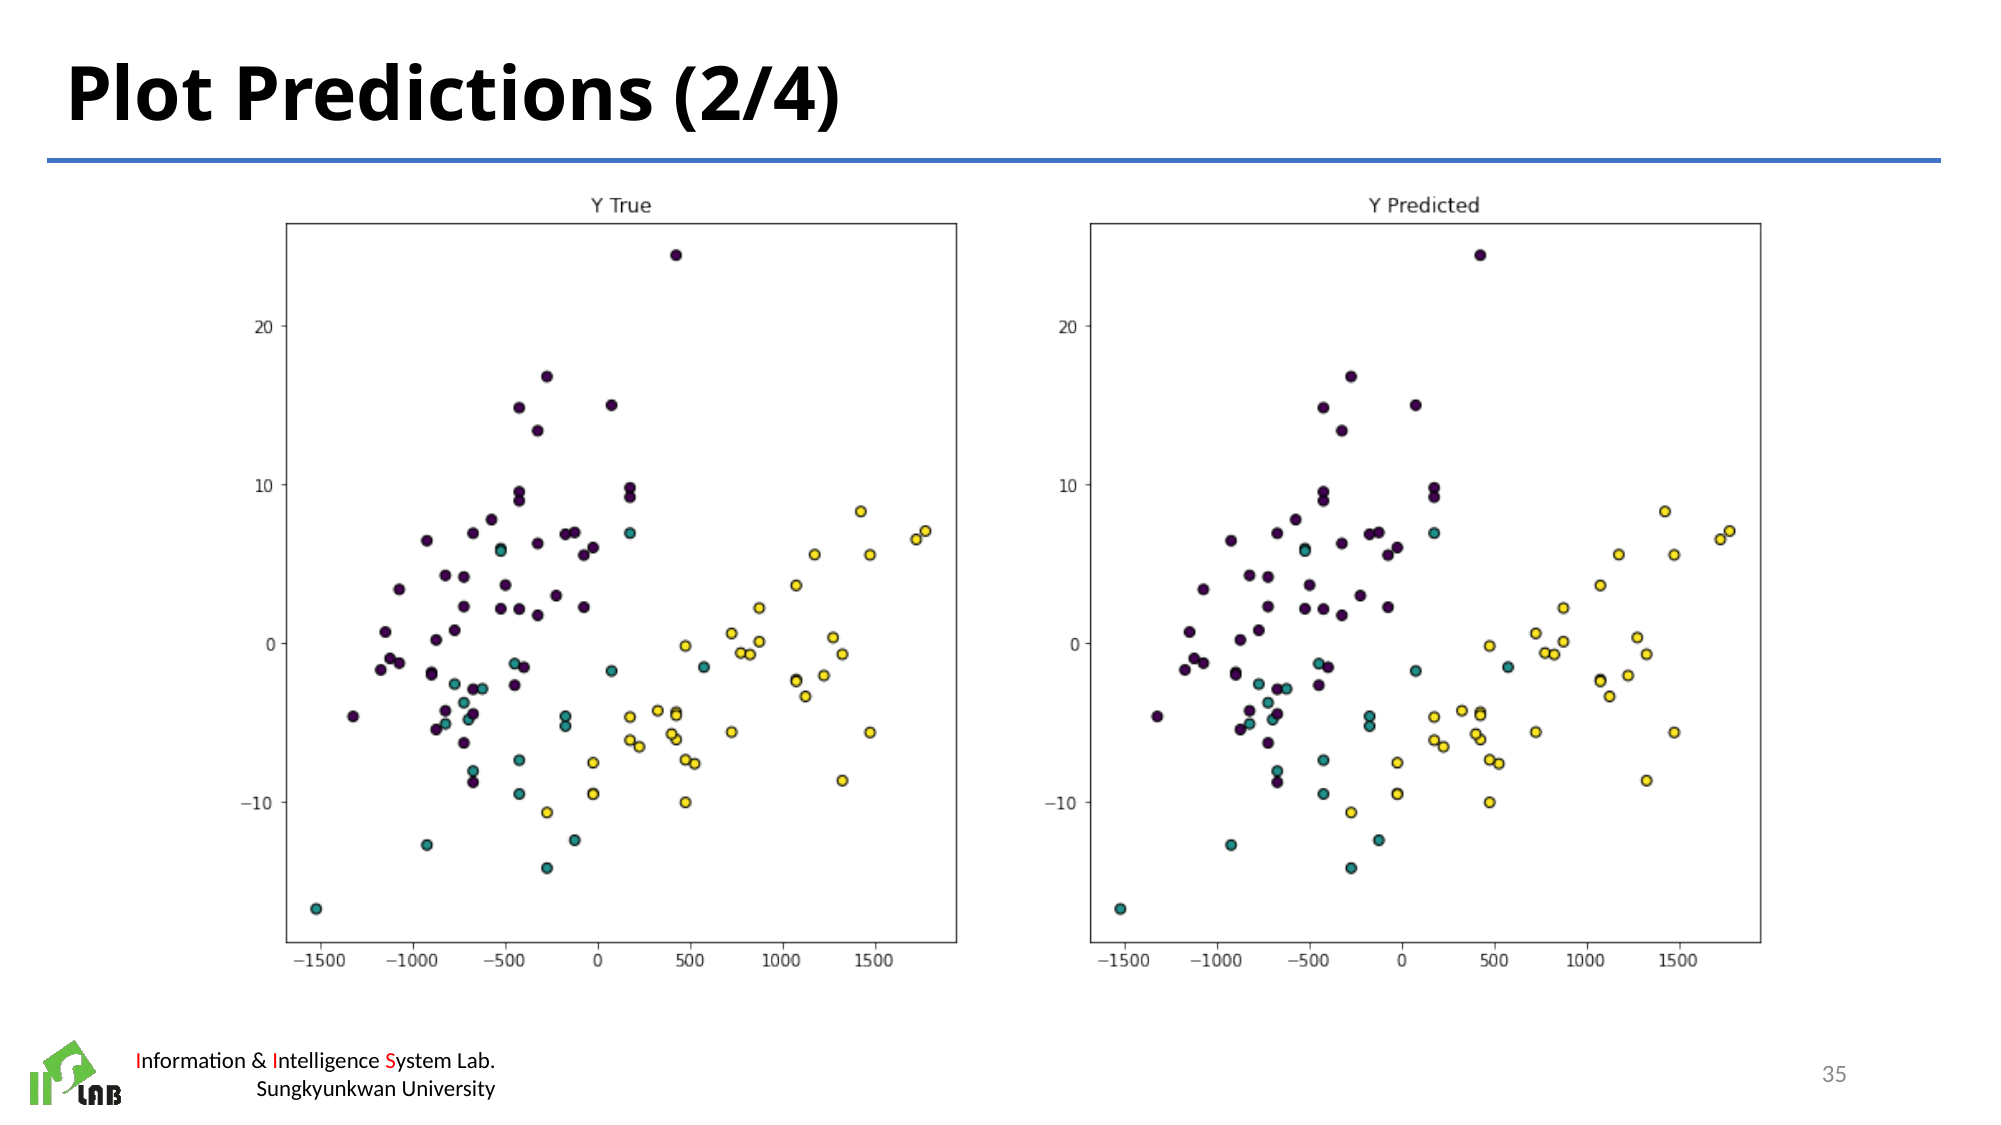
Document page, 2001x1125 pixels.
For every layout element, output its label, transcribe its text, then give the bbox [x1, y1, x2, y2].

picture [228, 185, 1772, 982]
title Plot Predictions (2/4) [50, 35, 1945, 158]
slide_number 35 [1412, 1042, 1863, 1103]
picture [21, 1038, 129, 1110]
